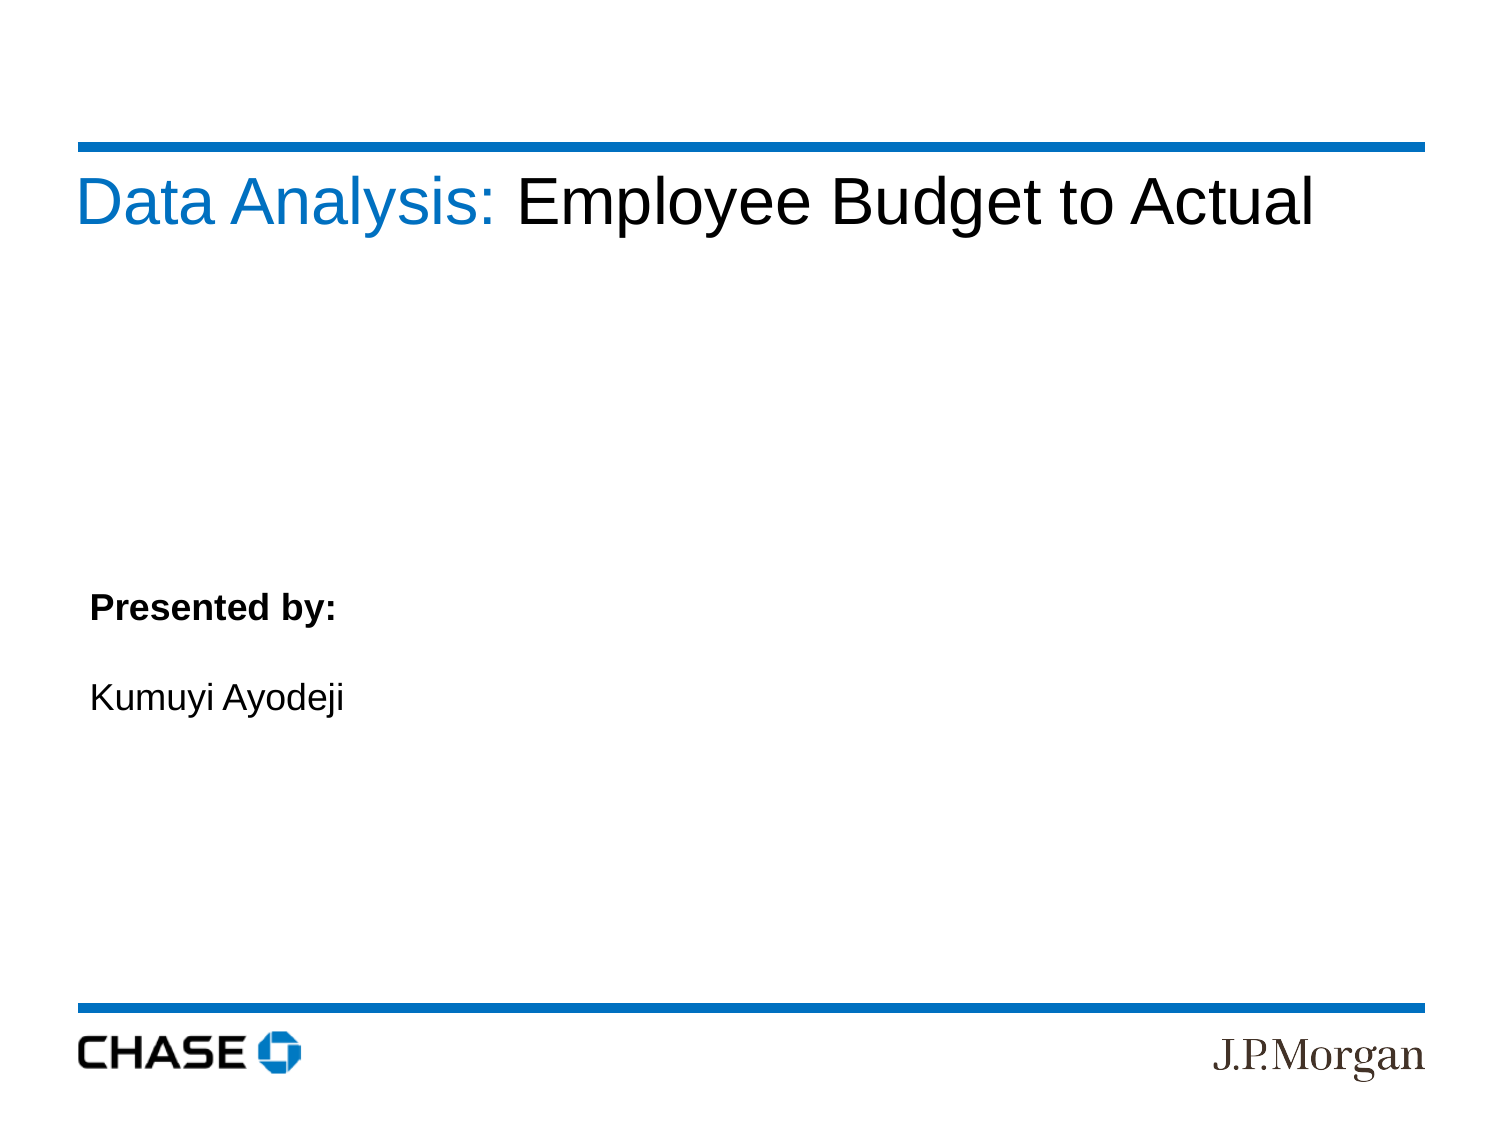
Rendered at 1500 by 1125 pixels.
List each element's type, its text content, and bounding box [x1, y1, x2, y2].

text_box Data Analysis: Employee Budget to Actual [74, 157, 1425, 238]
picture [74, 1028, 308, 1076]
text_box Presented by: Kumuyi Ayodeji [74, 575, 750, 726]
text_box [1212, 1039, 1426, 1083]
